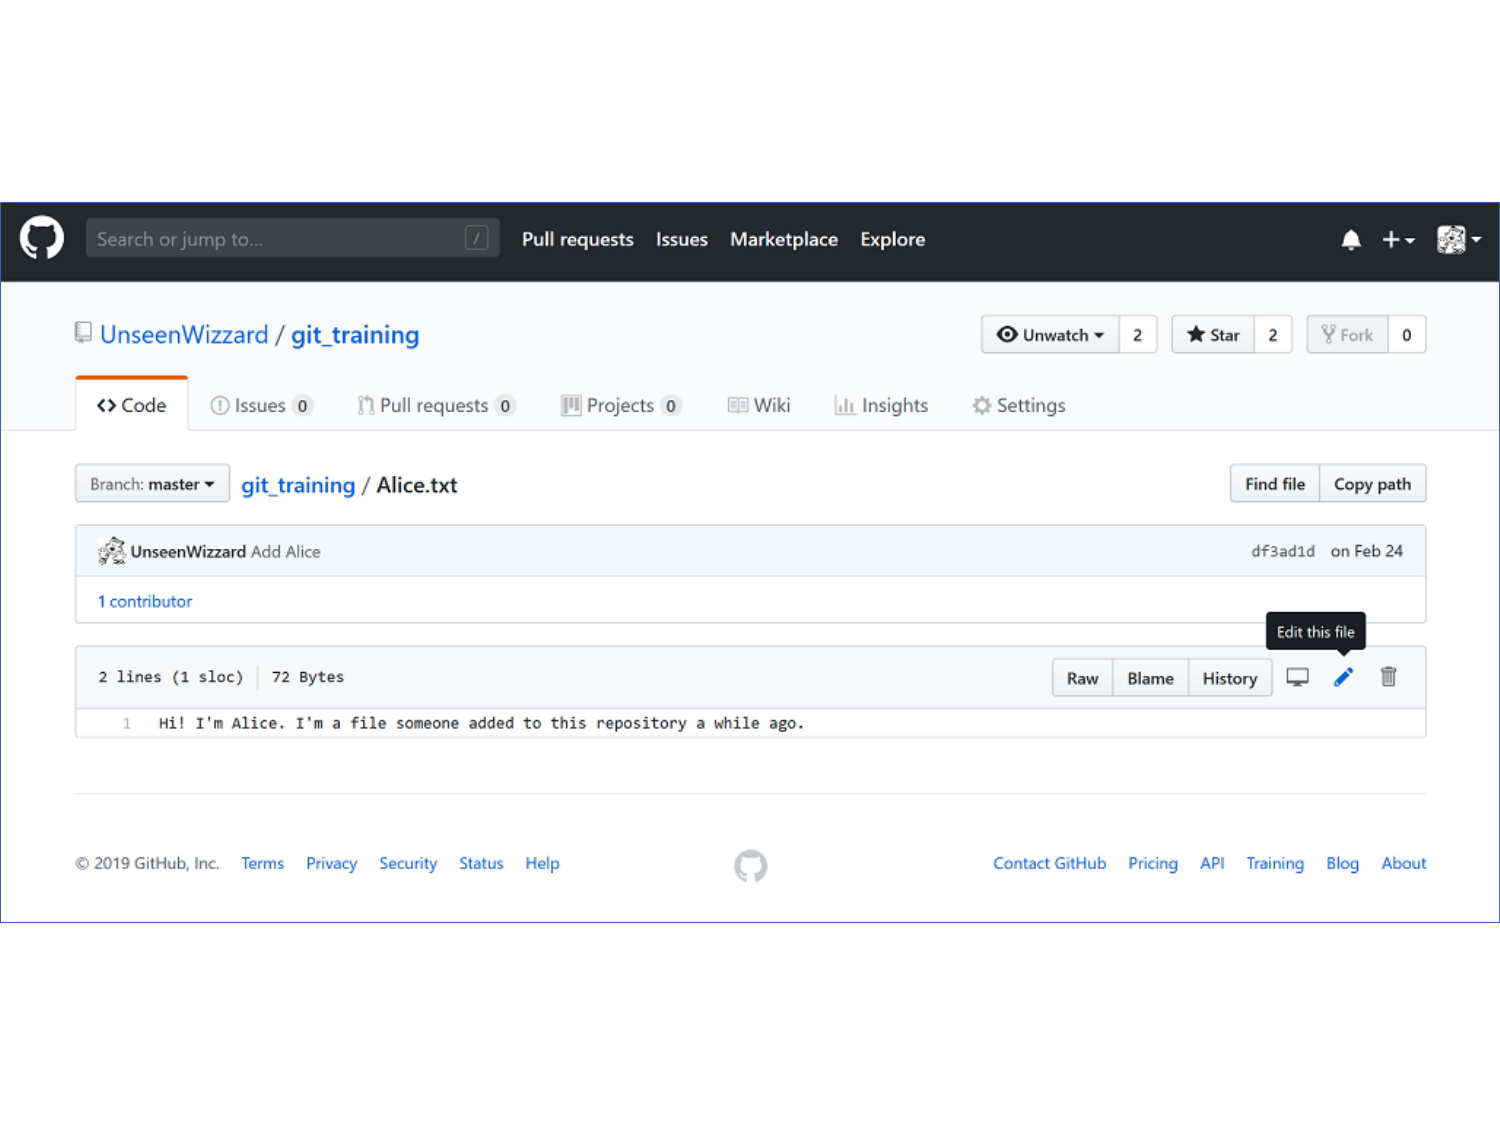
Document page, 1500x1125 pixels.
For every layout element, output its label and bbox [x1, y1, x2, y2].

picture [0, 201, 1500, 924]
